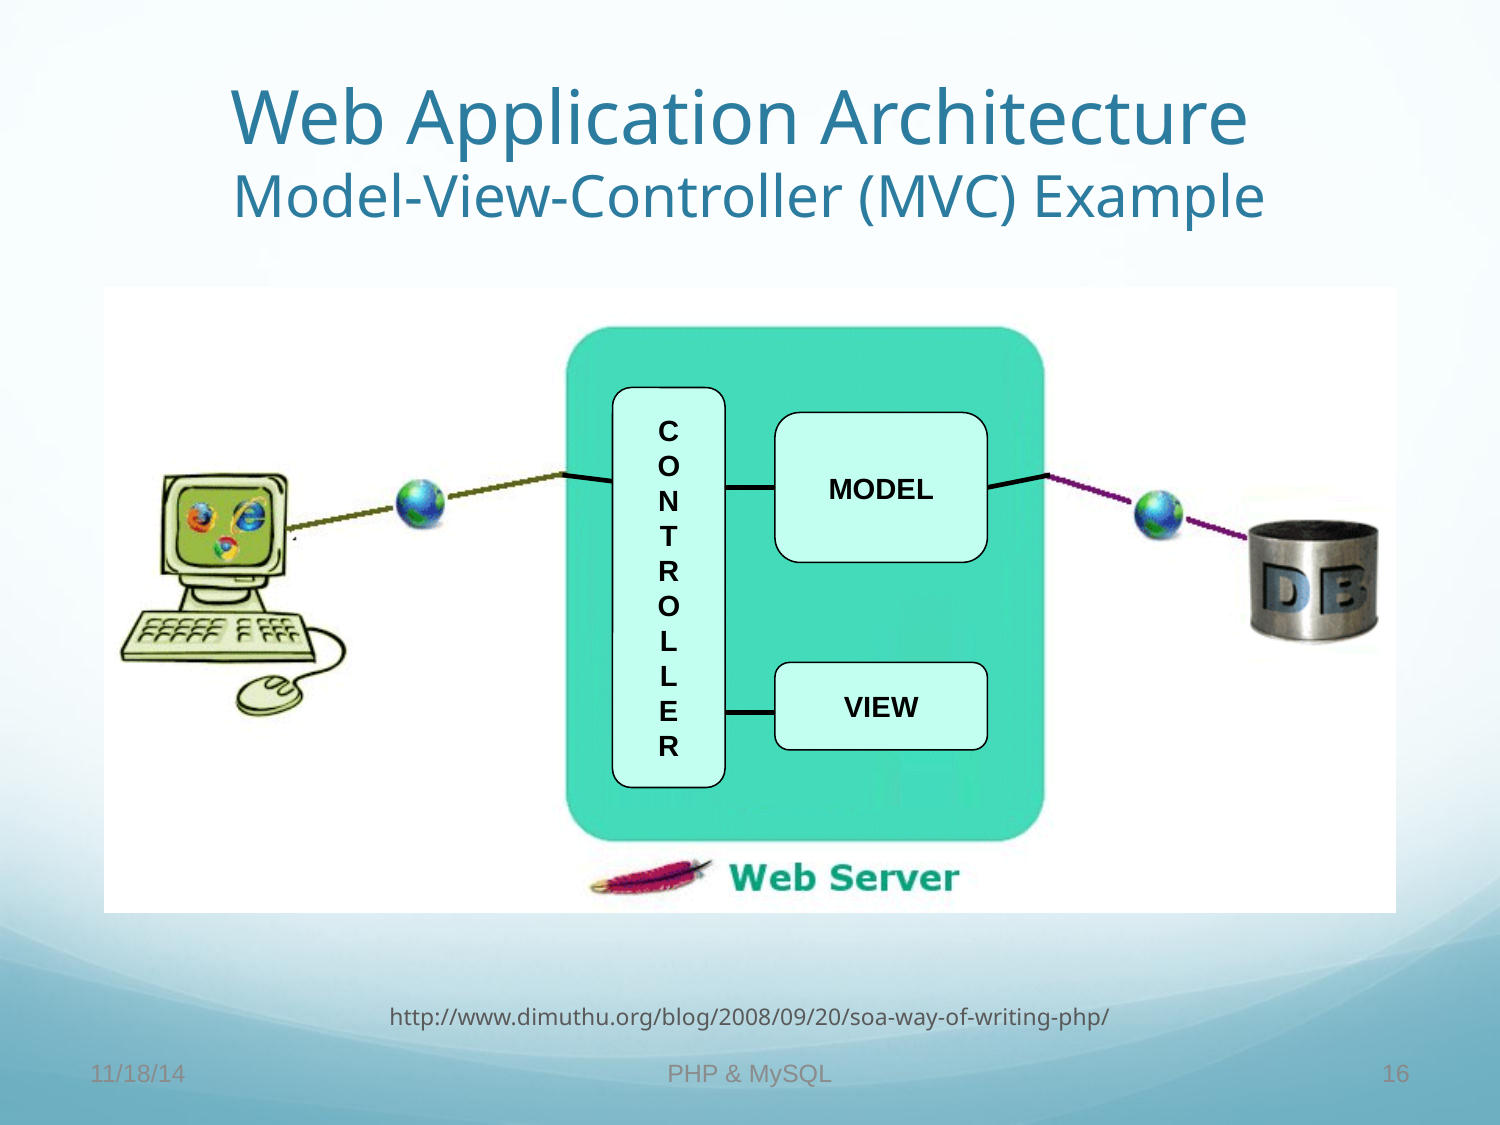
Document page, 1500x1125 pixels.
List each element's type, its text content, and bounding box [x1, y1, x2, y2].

text_box Web Application Architecture Model-View-Controller (MVC) Example [90, 17, 1410, 237]
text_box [562, 474, 613, 482]
text_box http://www.dimuthu.org/blog/2008/09/20/soa-way-of-writing-php/ [374, 994, 1126, 1038]
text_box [987, 474, 1051, 488]
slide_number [75, 1042, 425, 1103]
picture [0, 0, 1500, 1125]
footer PHP & MySQL [512, 1042, 988, 1103]
slide_number 16 [1074, 1042, 1425, 1103]
